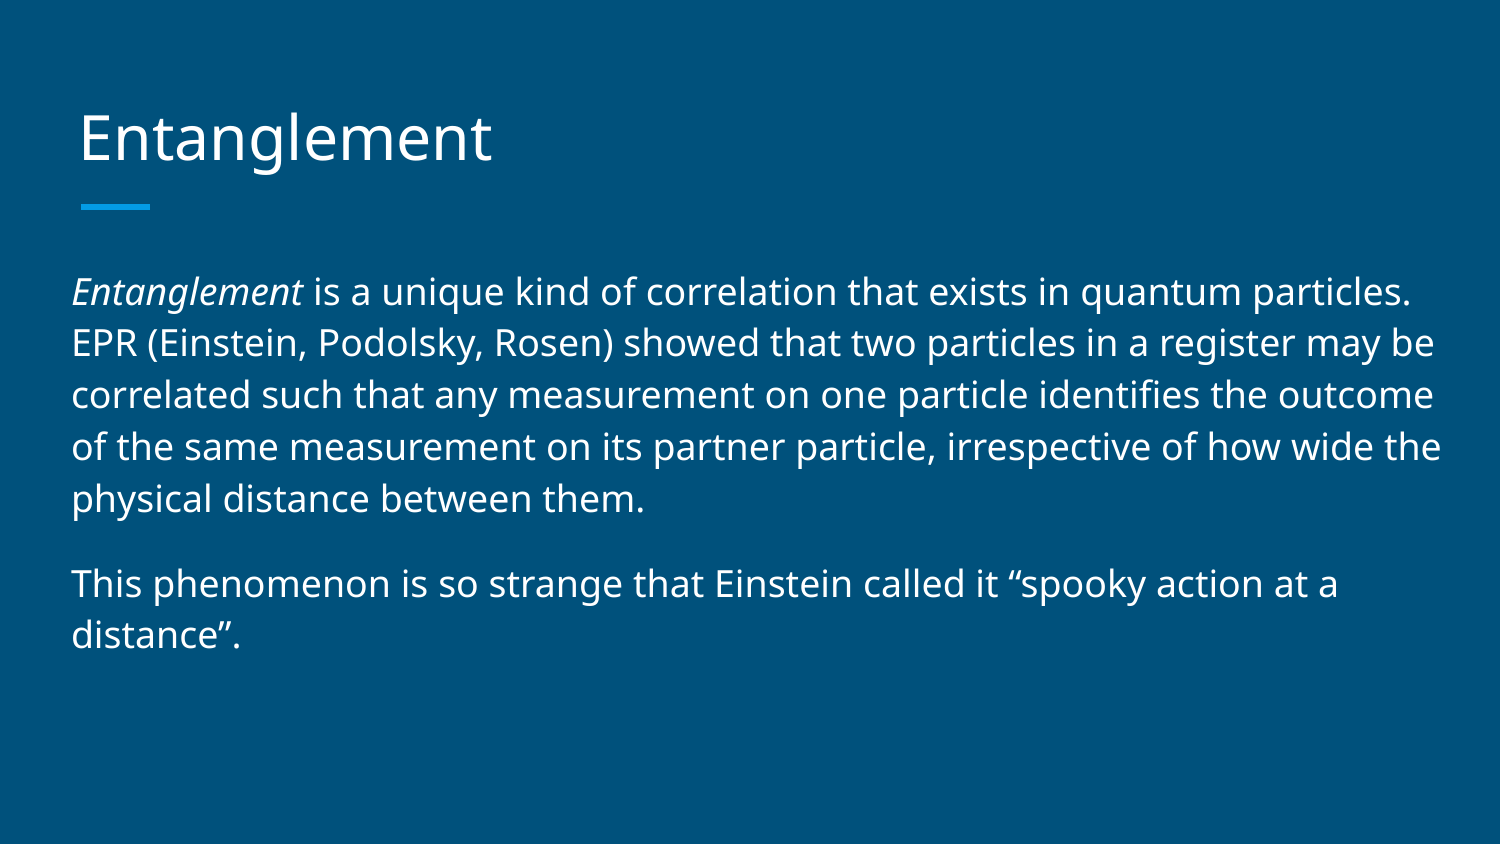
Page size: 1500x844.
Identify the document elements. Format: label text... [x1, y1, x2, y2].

title Entanglement [63, 75, 1437, 188]
list Entanglement is a unique kind of correlation that exists in quantum particles. EPR (Einstein, Podolsky, Rosen) showed that two particles in a register may be correlated such that any measurement on one particle identifies the outcome of the same measurement on its partner particle, irrespective of how wide the physical distance between them. This phenomenon is so strange that Einstein called it “spooky action at a distance”. [56, 245, 1472, 751]
